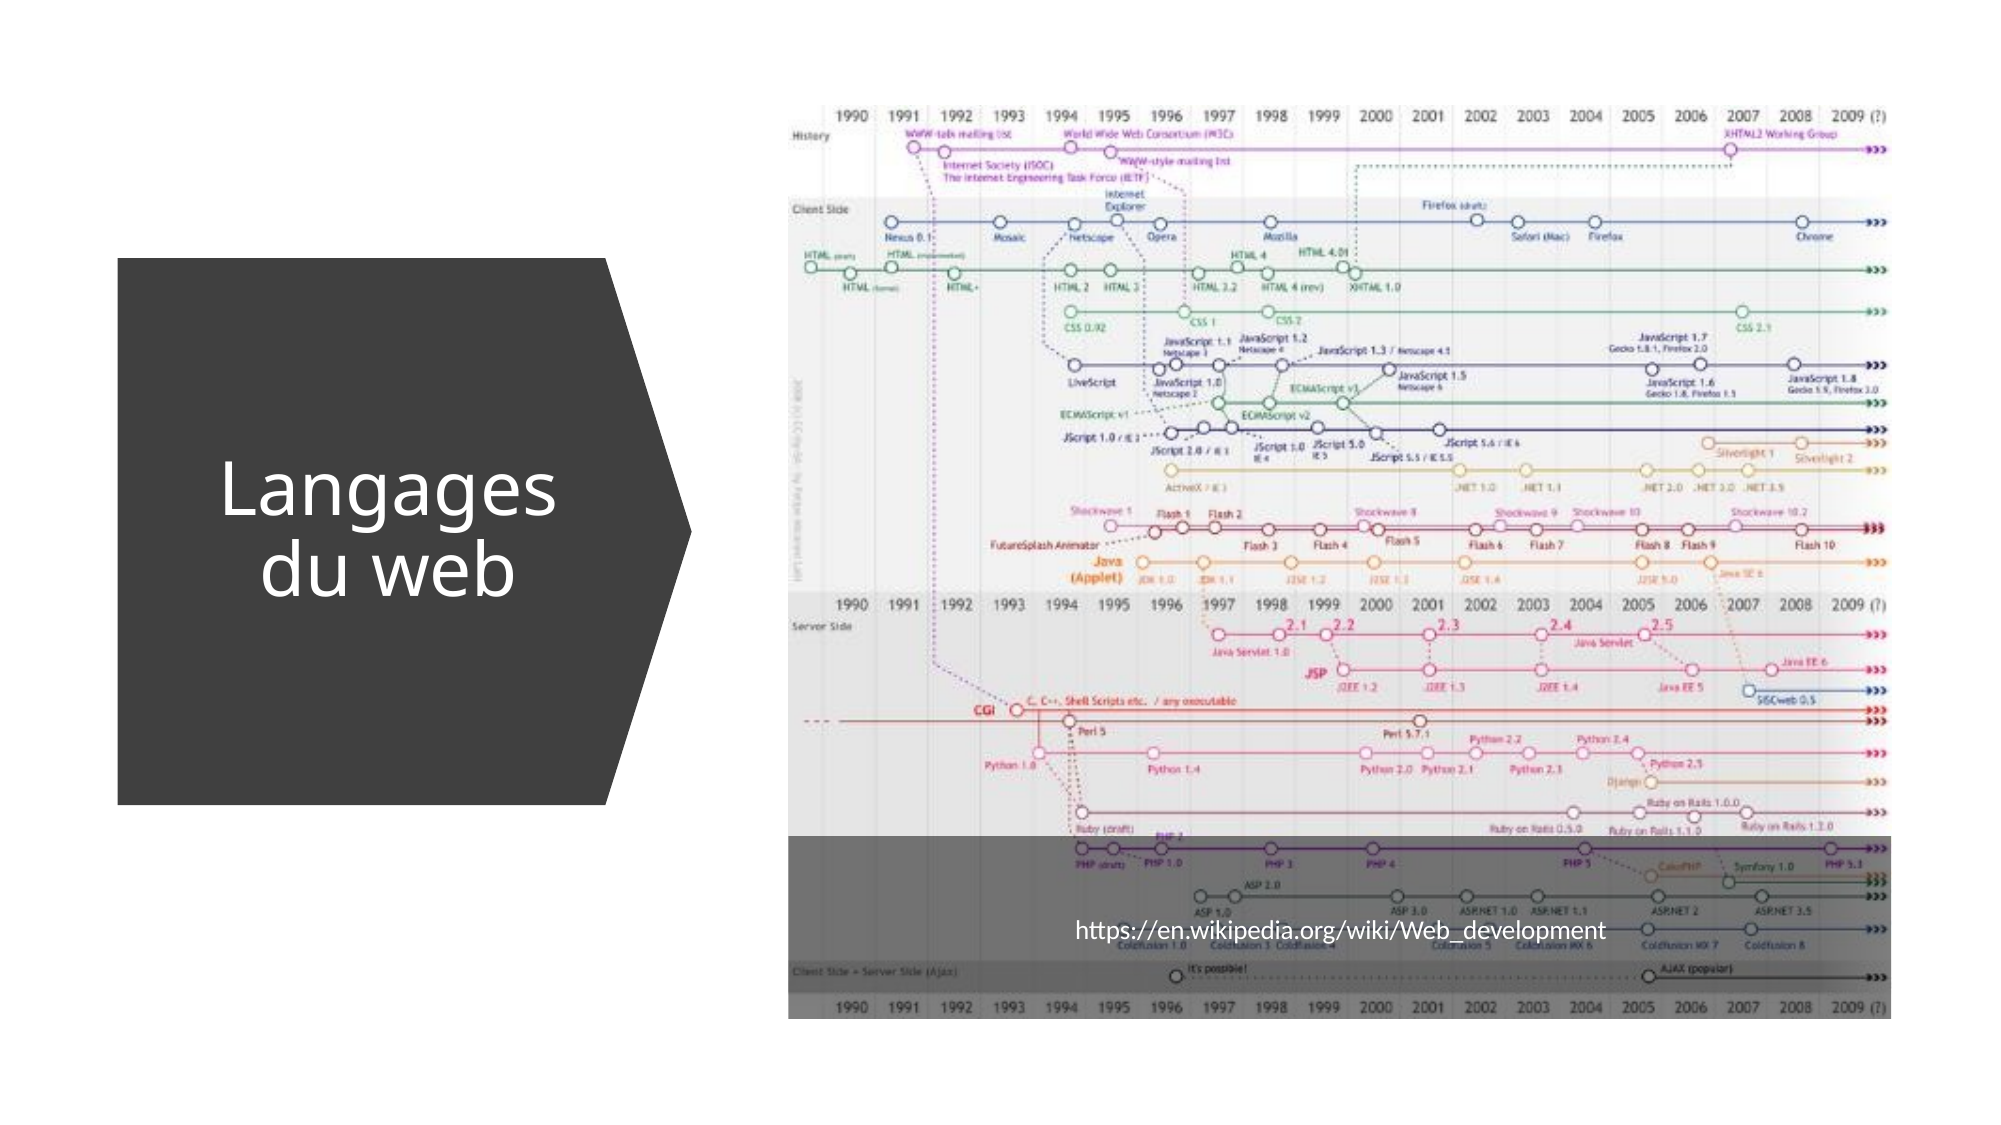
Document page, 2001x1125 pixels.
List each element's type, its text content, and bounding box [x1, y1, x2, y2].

text_box [116, 257, 693, 807]
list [788, 105, 1892, 1019]
title Langages du web [168, 322, 601, 741]
